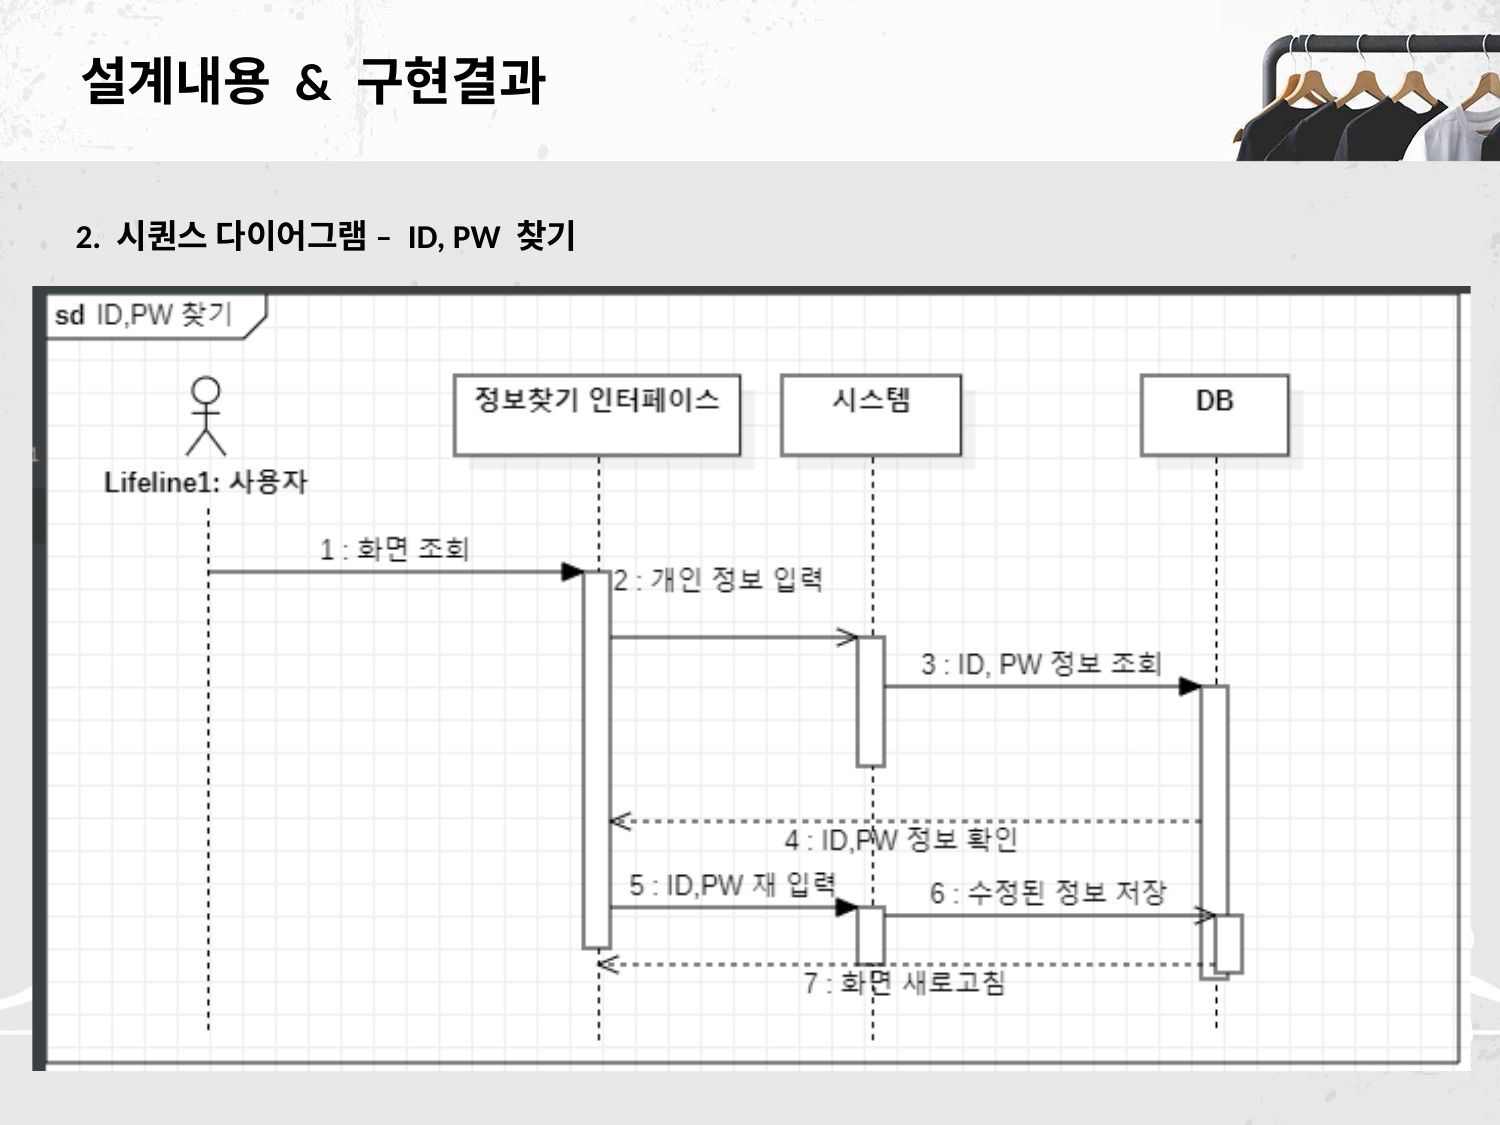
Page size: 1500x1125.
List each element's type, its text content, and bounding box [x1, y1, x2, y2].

picture [0, 0, 1500, 1125]
title 설계내용 & 구현결과 [64, 14, 1376, 145]
list 2. 시퀀스 다이어그램 – ID, PW 찾기 [60, 208, 1375, 285]
